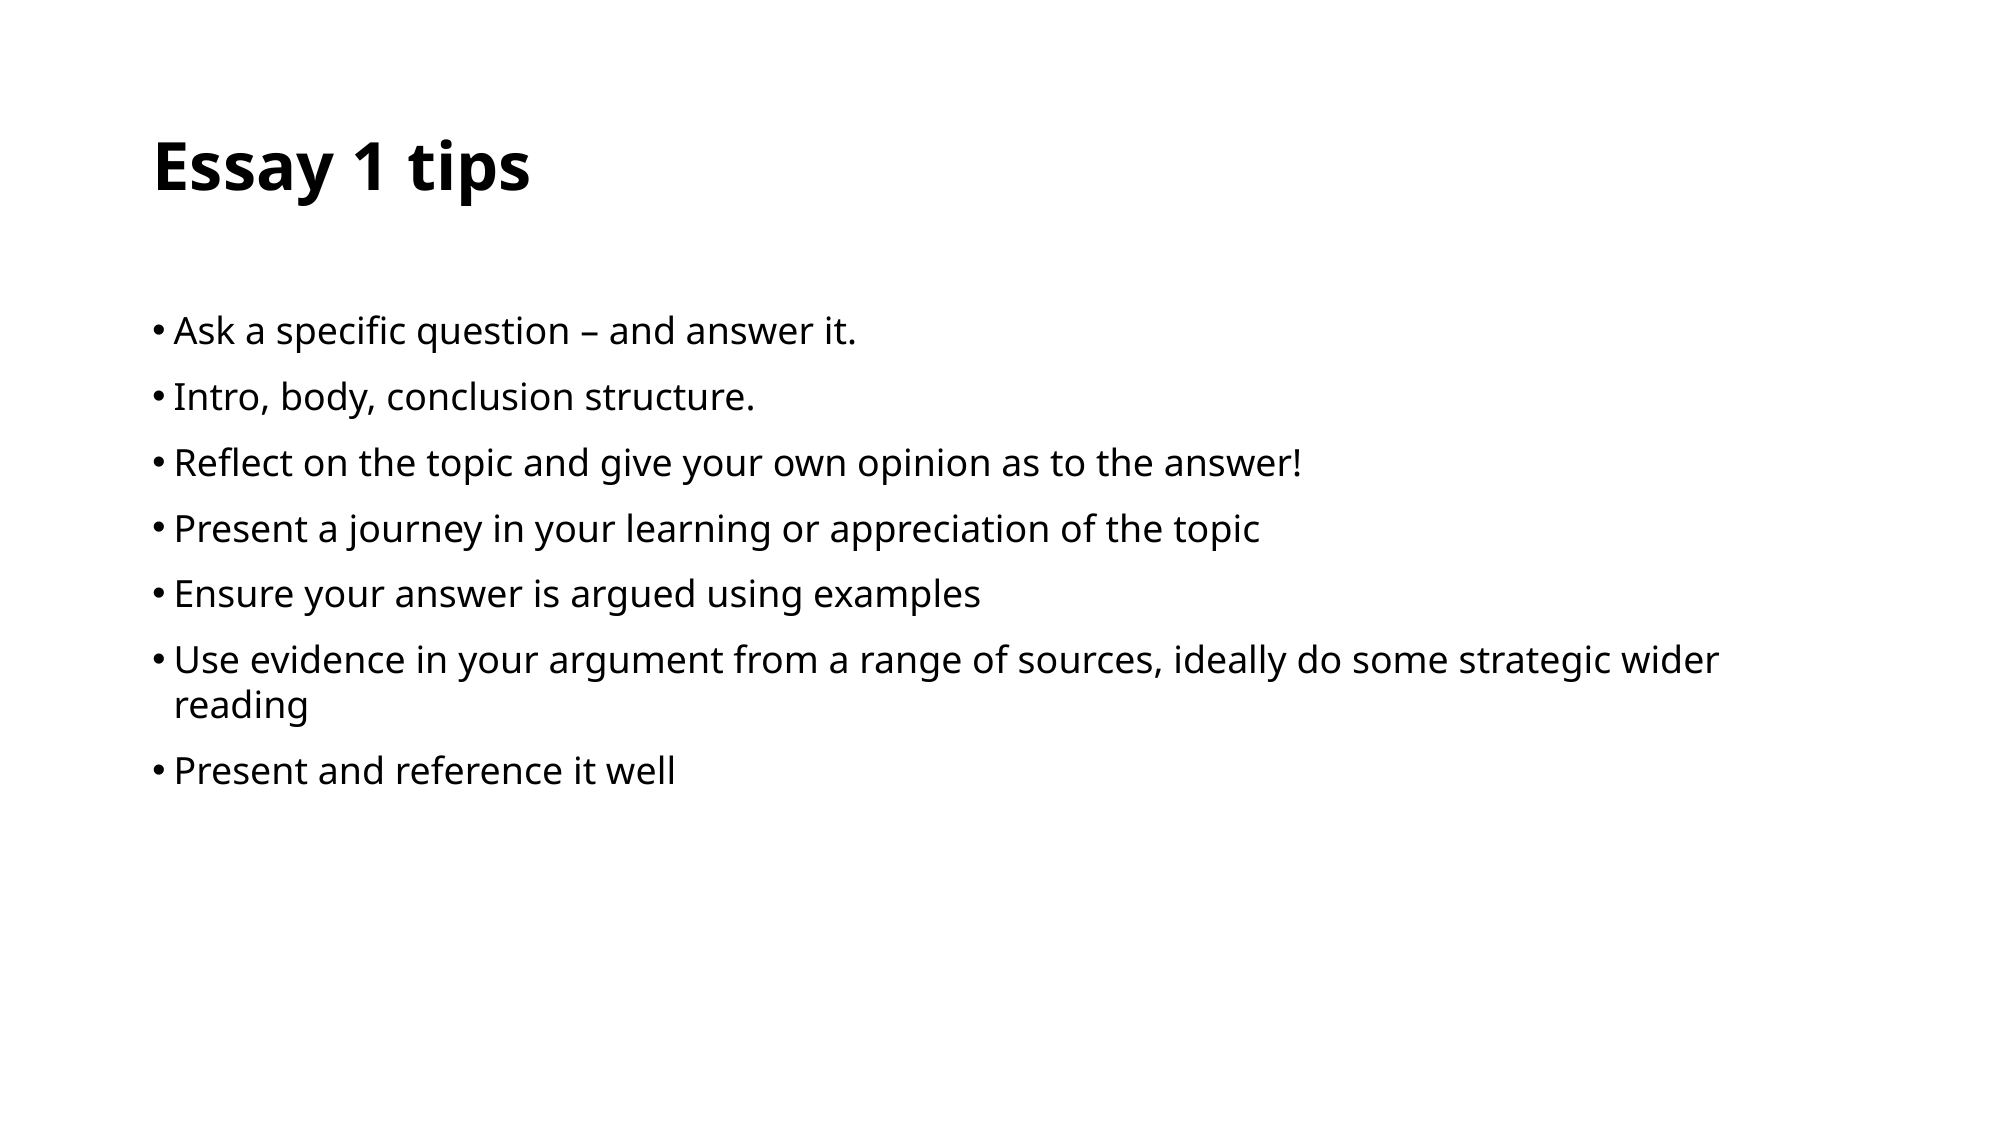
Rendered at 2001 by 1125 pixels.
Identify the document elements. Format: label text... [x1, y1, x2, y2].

list Ask a specific question – and answer it. Intro, body, conclusion structure. Reflect on the topic and give your own opinion as to the answer! Present a journey in your learning or appreciation of the topic Ensure your answer is argued using examples Use evidence in your argument from a range of sources, ideally do some strategic wider reading Present and reference it well [137, 299, 1863, 1014]
title Essay 1 tips [137, 59, 1779, 278]
